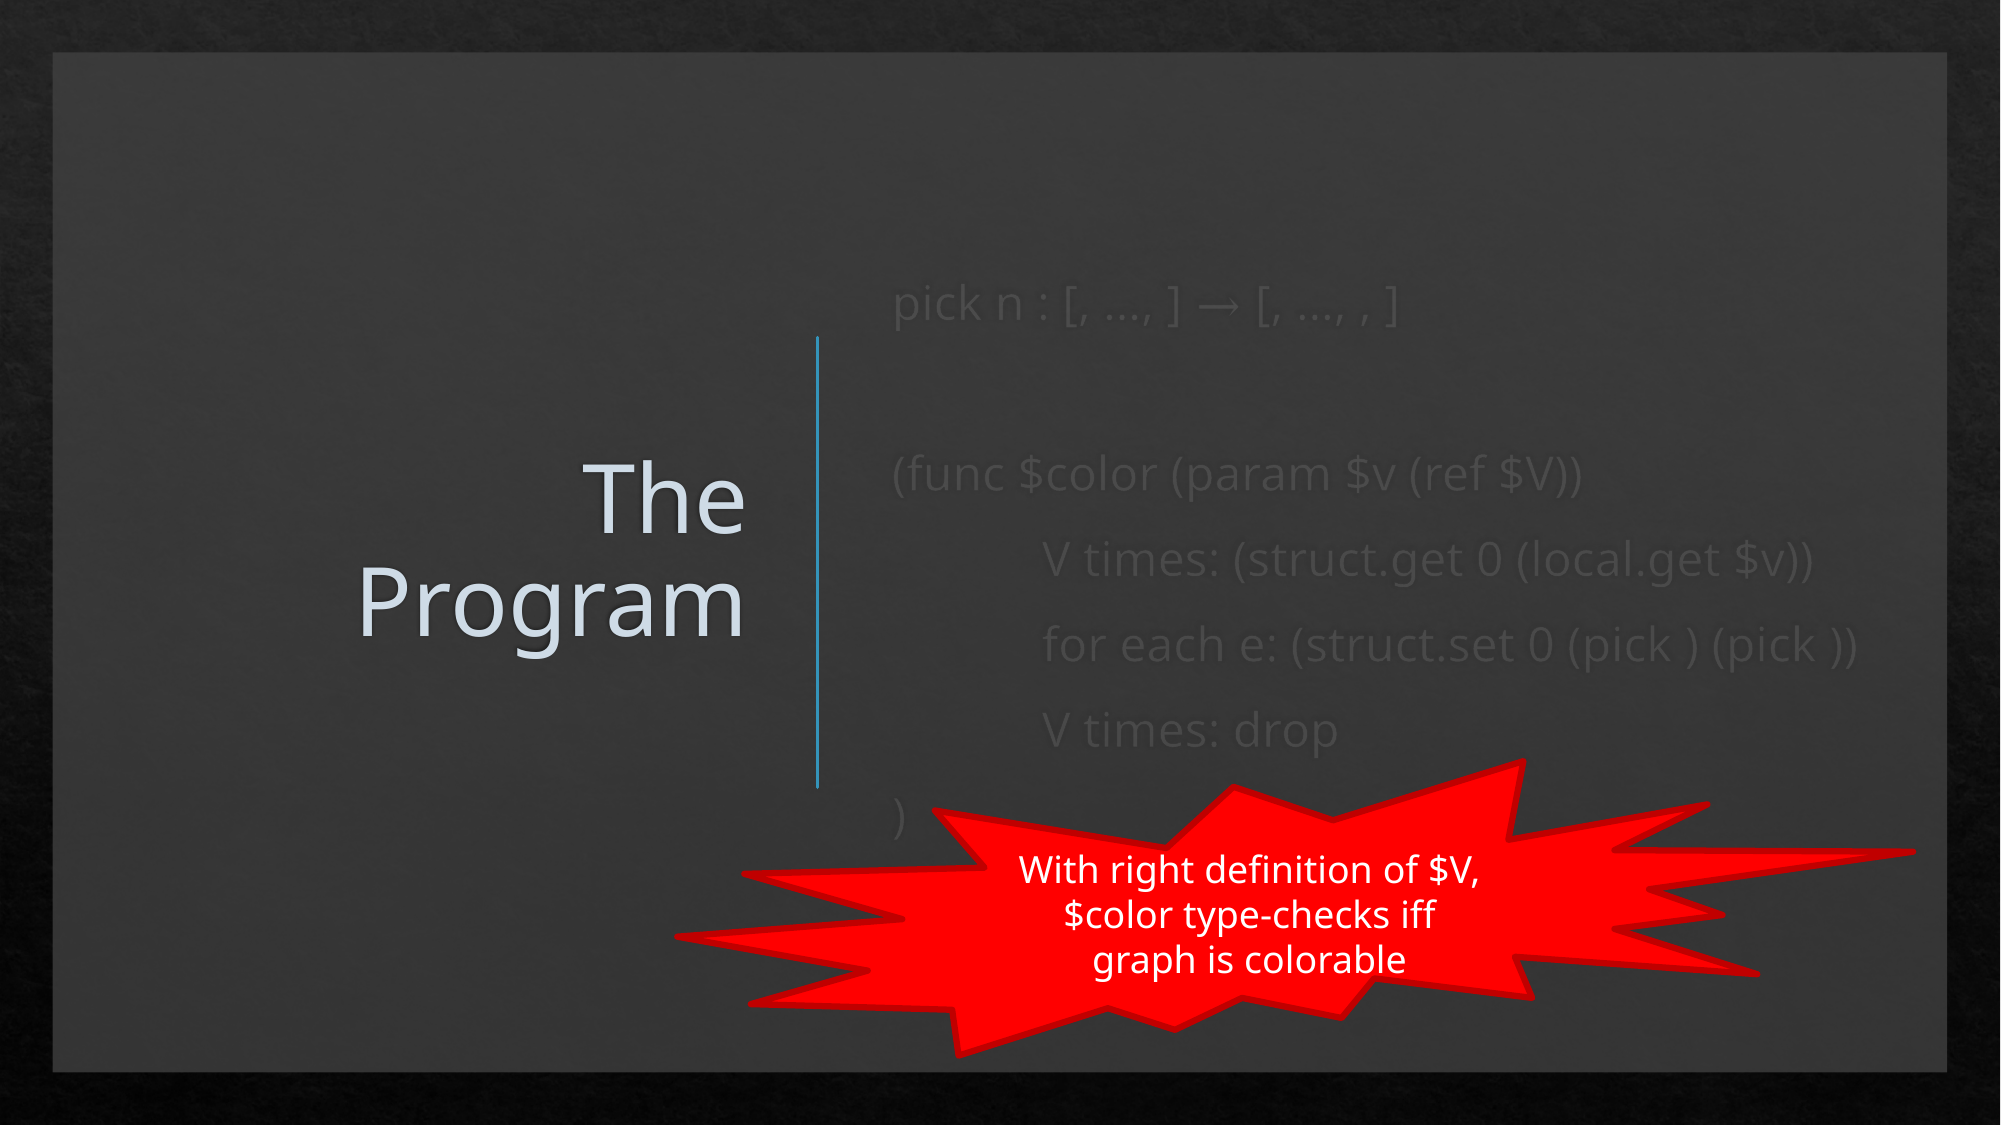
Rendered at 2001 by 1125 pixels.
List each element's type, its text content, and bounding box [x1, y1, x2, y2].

title The Program [149, 158, 764, 950]
text_box [51, 51, 1948, 1074]
text_box [0, 0, 2000, 1125]
text_box With right definition of $V, $color type-checks iff graph is colorable [675, 759, 1915, 1057]
